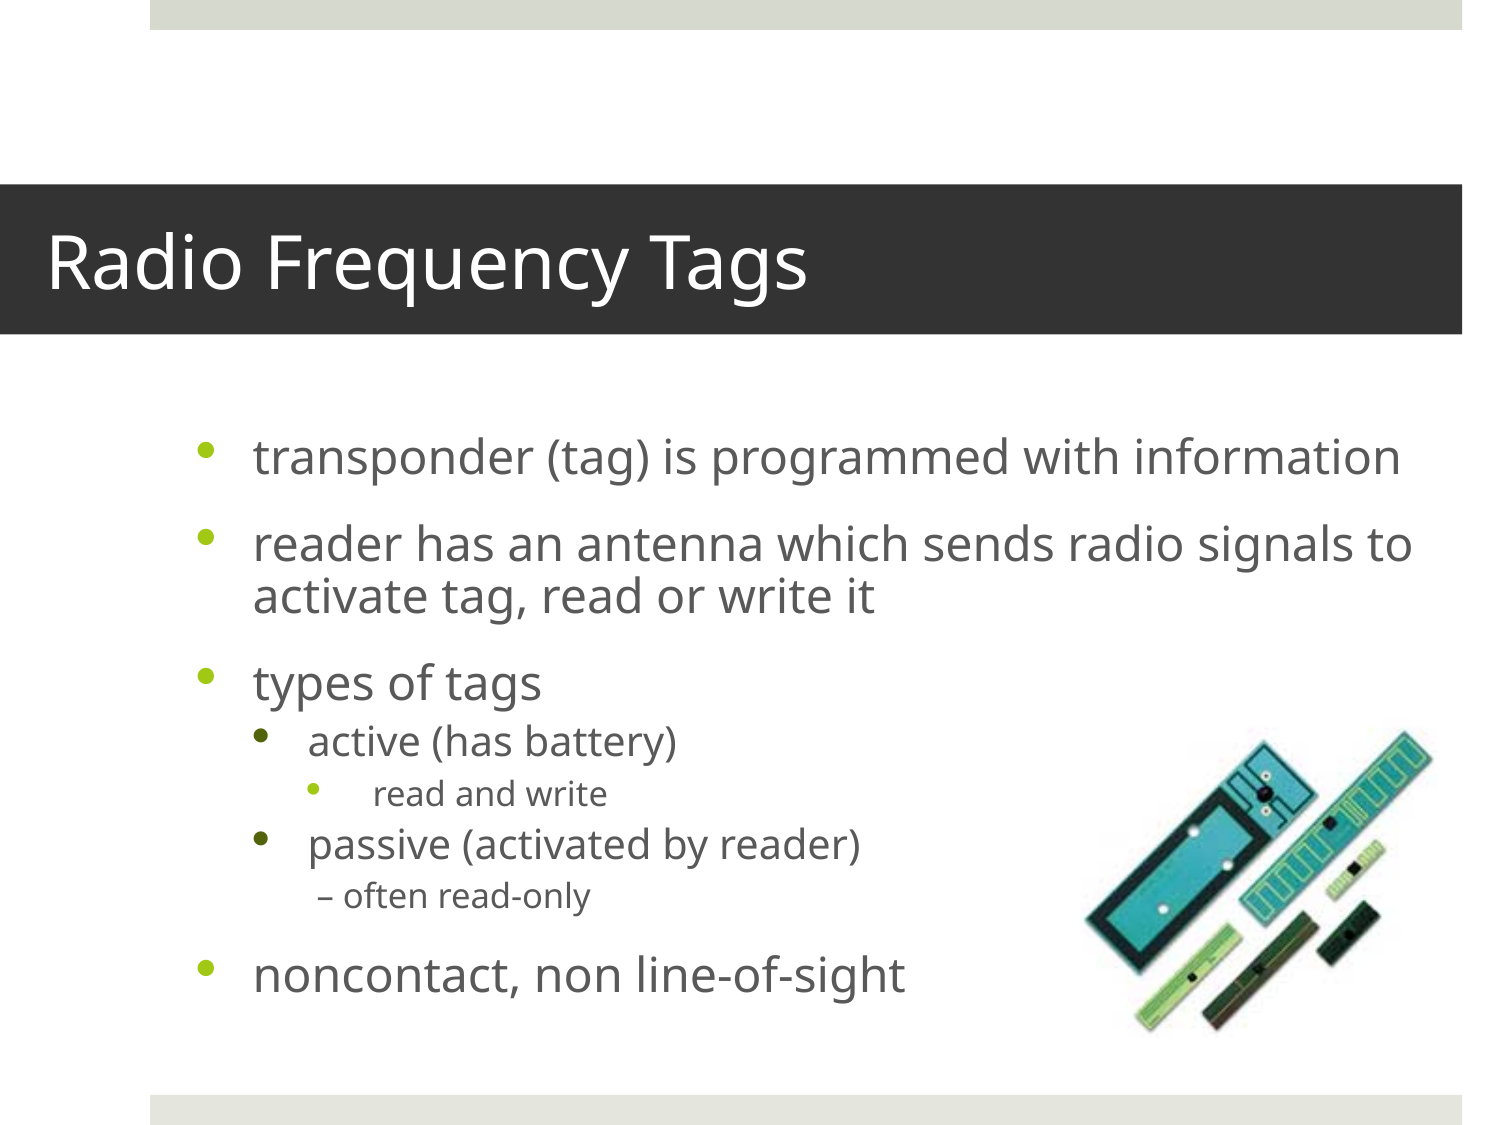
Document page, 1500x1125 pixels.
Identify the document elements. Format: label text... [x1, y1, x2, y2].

title Radio Frequency Tags [0, 184, 1463, 335]
picture [1080, 717, 1438, 1038]
list transponder (tag) is programmed with information reader has an antenna which sends radio signals to activate tag, read or write it types of tags active (has battery) read and write passive (activated by reader) – often read-only noncontact, non line-of-sight [182, 425, 1432, 1028]
